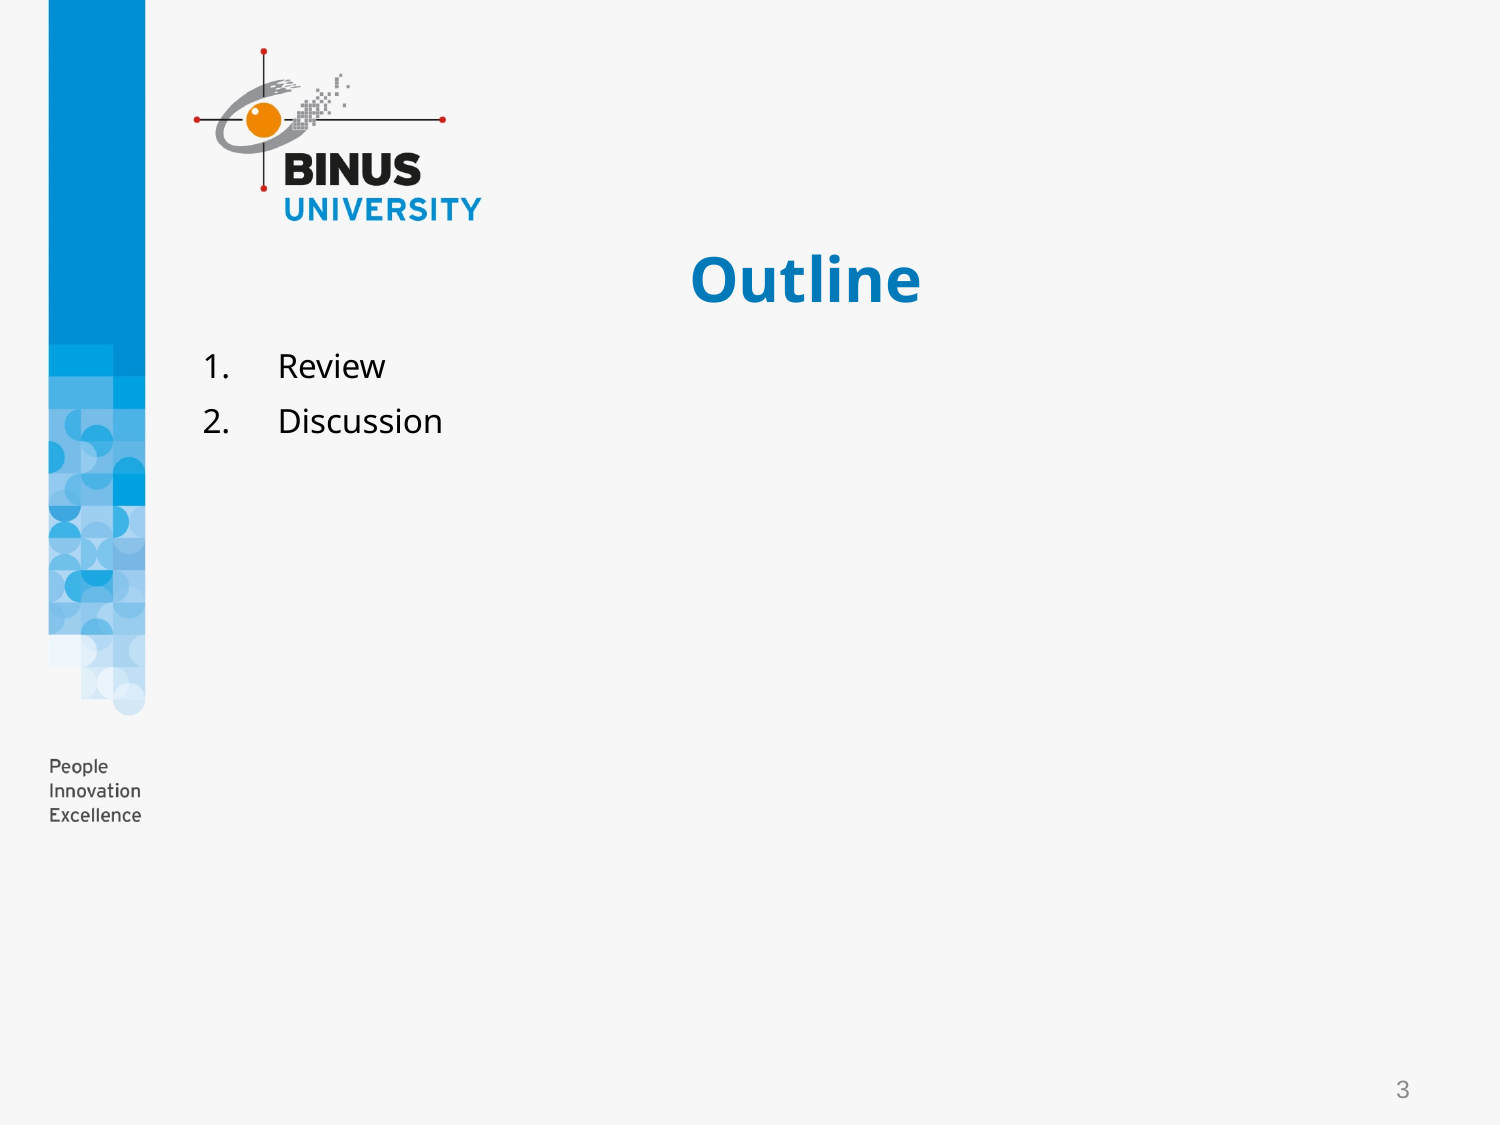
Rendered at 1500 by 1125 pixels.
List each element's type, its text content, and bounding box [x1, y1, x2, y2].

title Outline [187, 224, 1425, 329]
picture [0, 0, 1500, 845]
list Review Discussion [187, 329, 1436, 1062]
slide_number 3 [1074, 1062, 1425, 1119]
